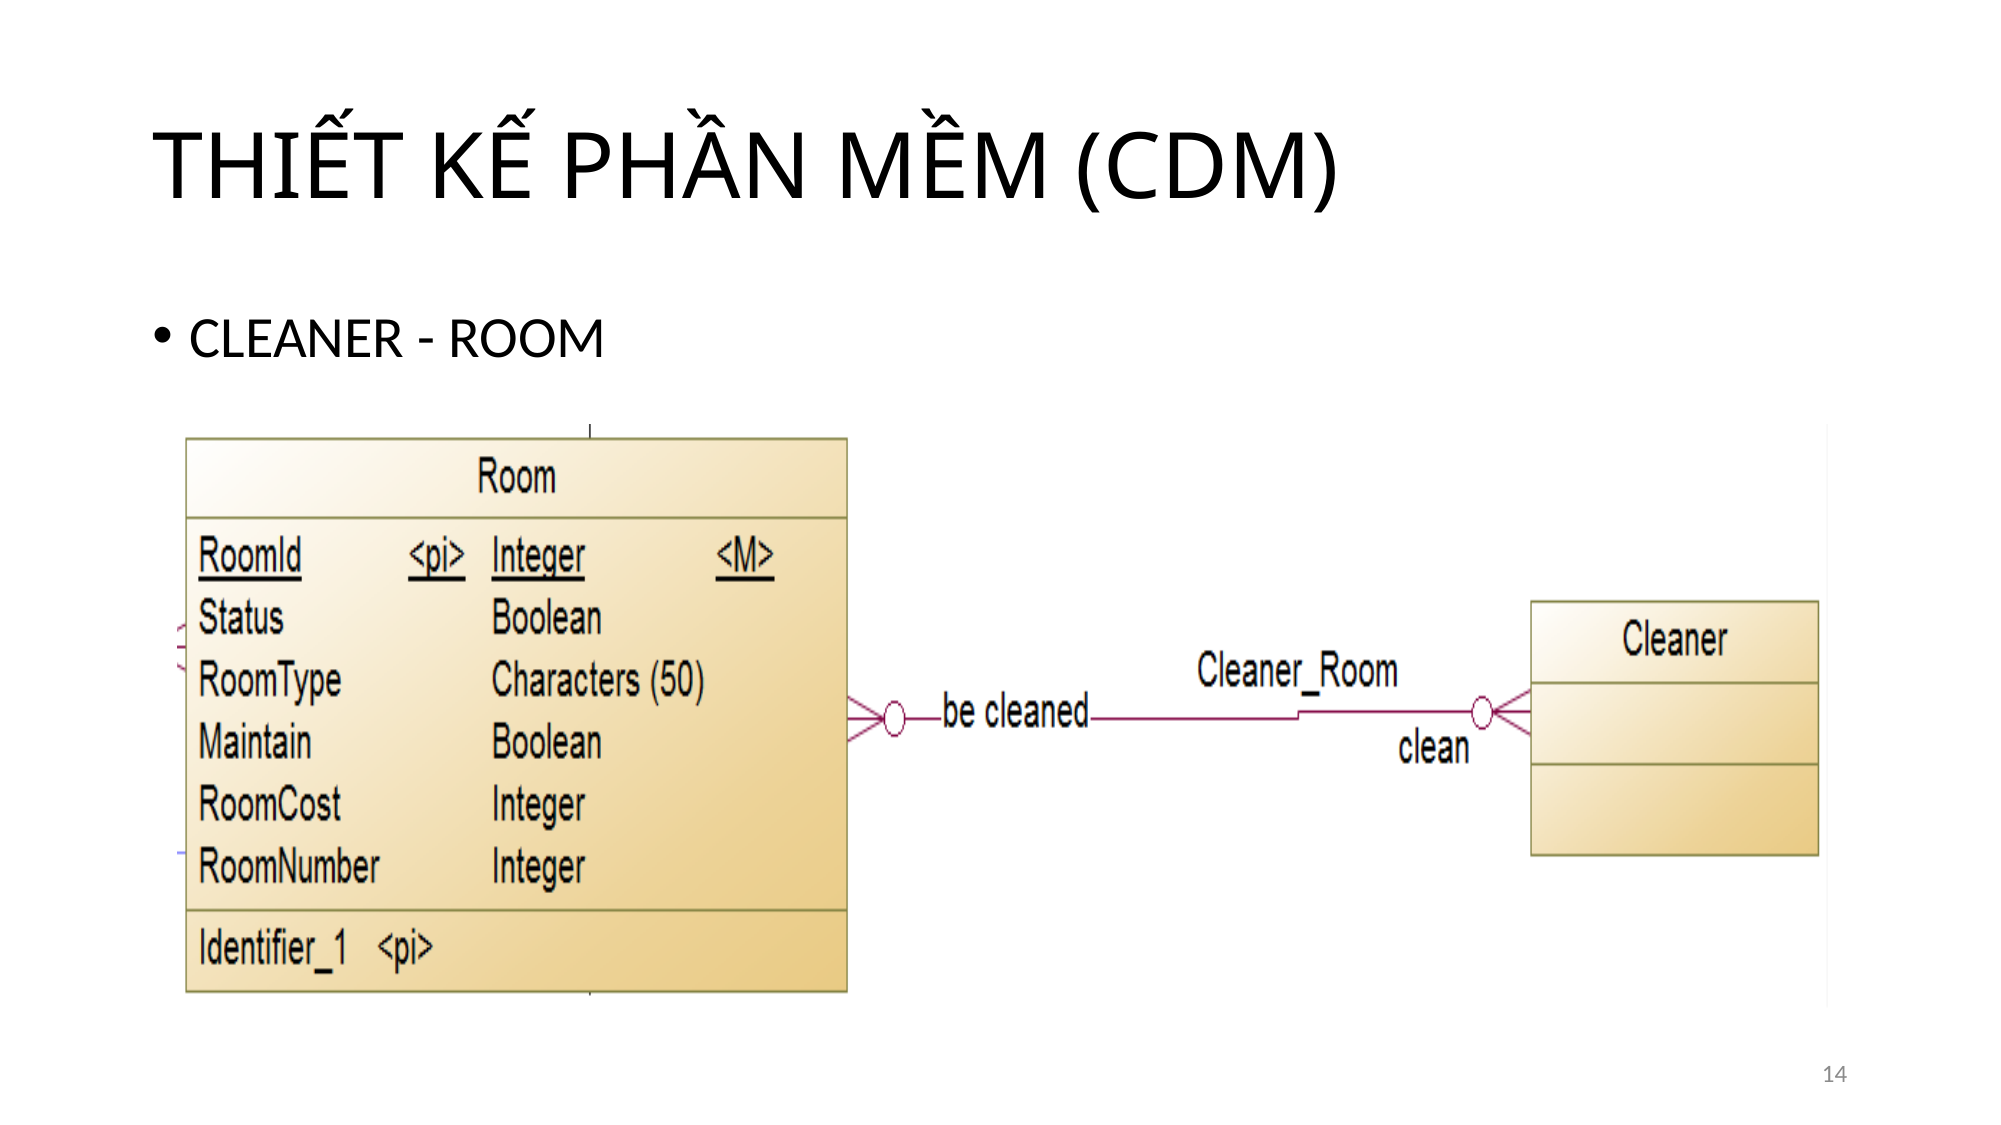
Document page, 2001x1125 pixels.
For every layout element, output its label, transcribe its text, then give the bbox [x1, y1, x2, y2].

list CLEANER - ROOM [137, 299, 1863, 1014]
picture [177, 424, 1828, 1027]
slide_number 14 [1412, 1042, 1863, 1103]
title THIẾT KẾ PHẦN MỀM (CDM) [137, 59, 1863, 278]
